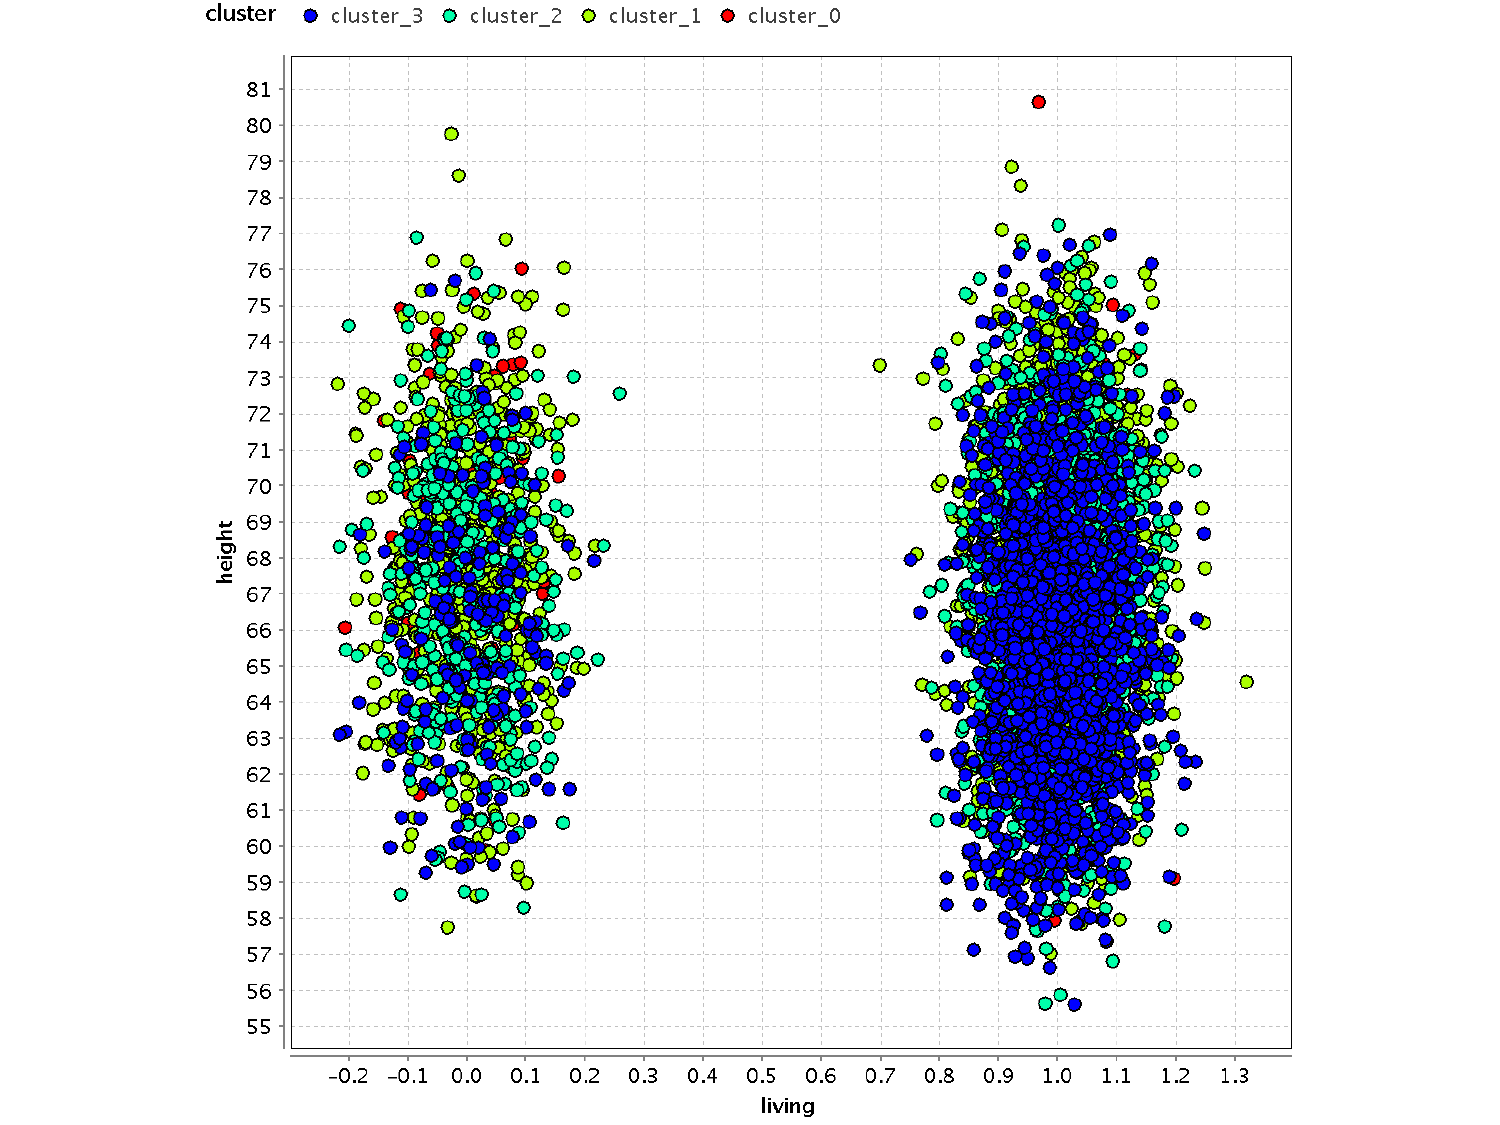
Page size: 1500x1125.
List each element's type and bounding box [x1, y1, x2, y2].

picture [195, 0, 1305, 1125]
